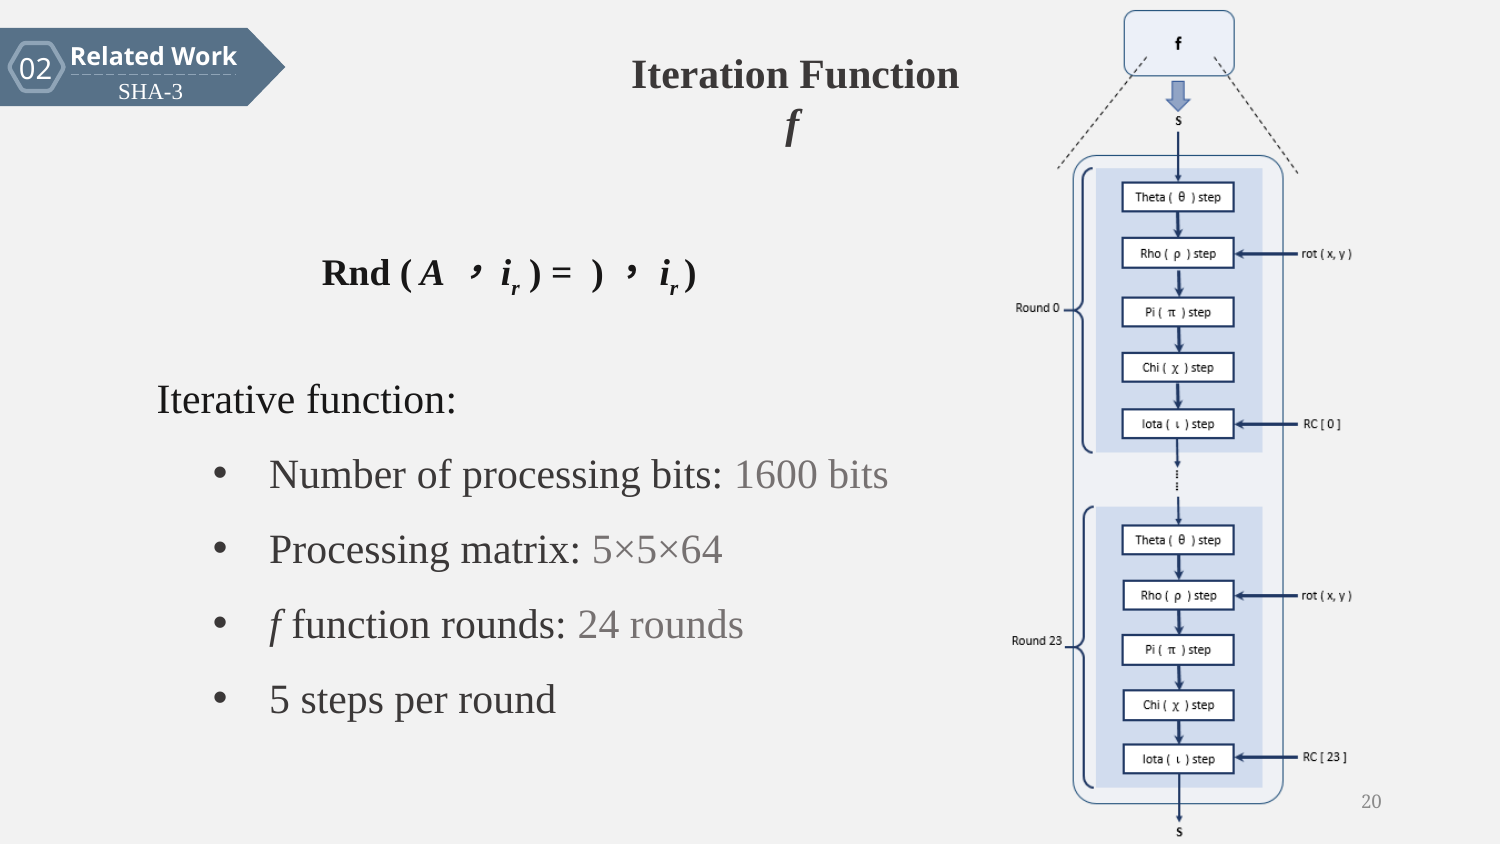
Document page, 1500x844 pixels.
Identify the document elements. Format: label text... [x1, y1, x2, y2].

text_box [0, 28, 284, 113]
text_box Iteration Function f [598, 39, 997, 155]
text_box Iterative function: Number of processing bits: 1600 bits Processing matrix: 5×5×64 f function rounds: 24 rounds 5 steps per round [141, 339, 905, 730]
picture [1005, 0, 1358, 843]
text_box 20 [1358, 782, 1397, 827]
